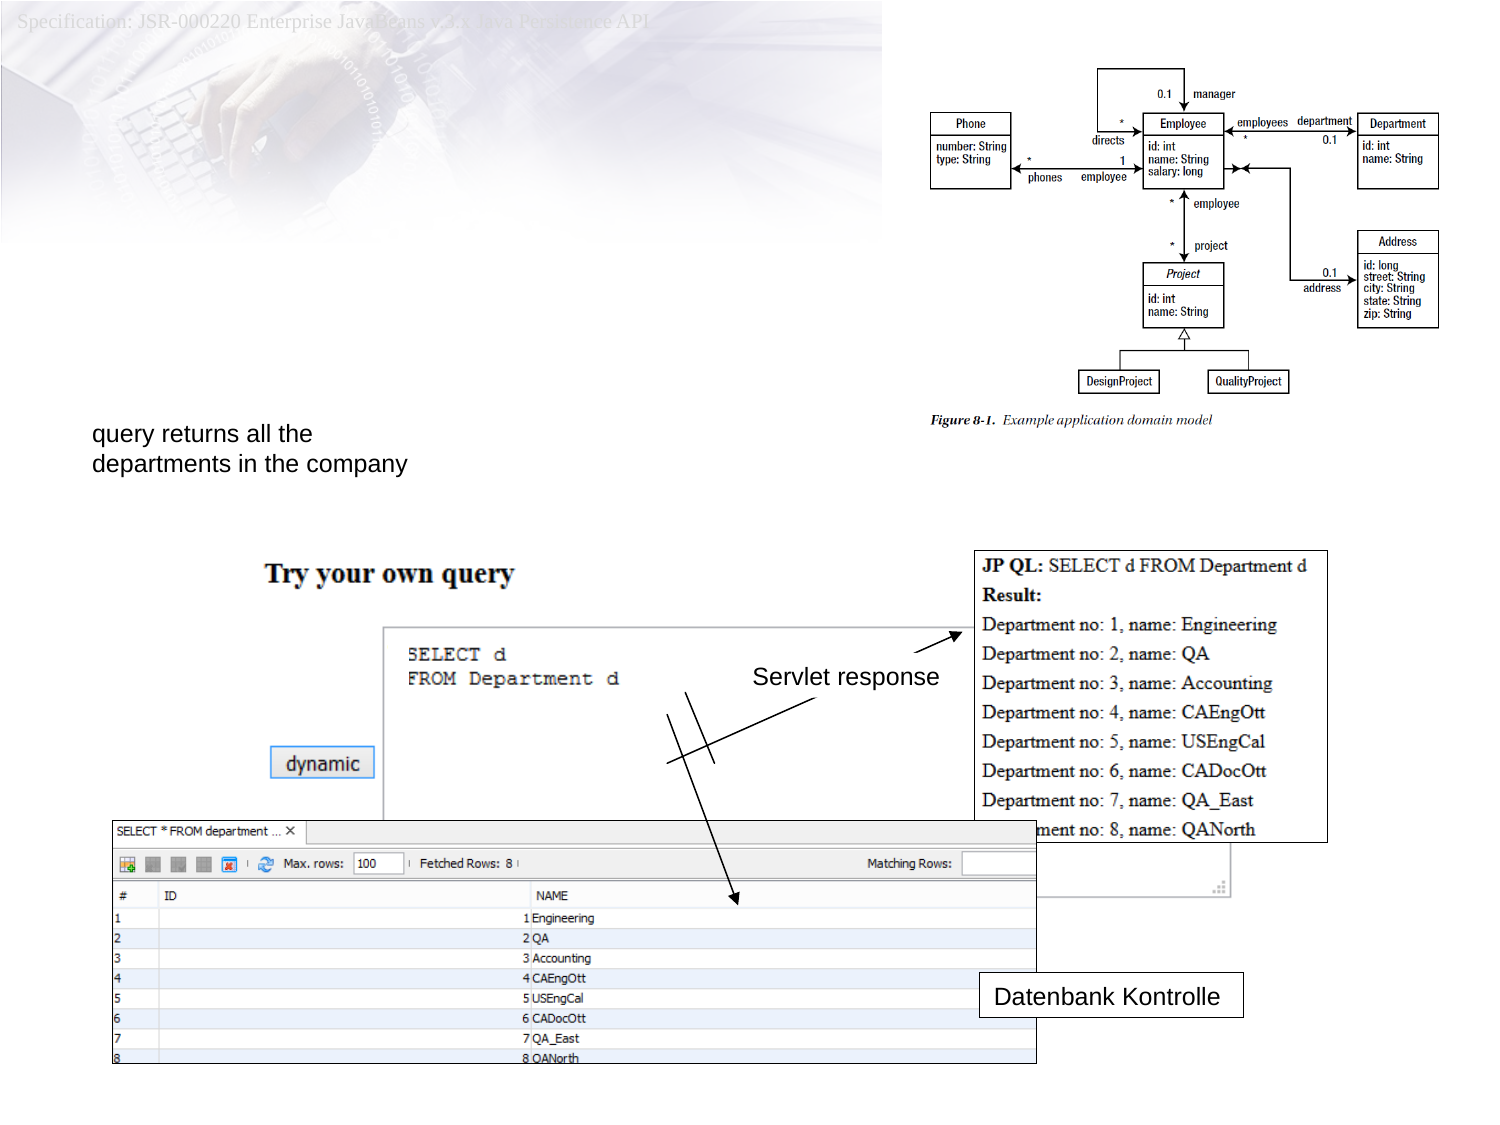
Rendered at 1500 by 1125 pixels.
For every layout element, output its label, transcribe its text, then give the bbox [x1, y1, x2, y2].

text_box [666, 631, 963, 764]
picture [1, 1, 882, 244]
text_box [881, 0, 1013, 246]
text_box query returns all the departments in the company [77, 410, 424, 485]
picture [916, 61, 1480, 440]
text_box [666, 714, 739, 906]
picture [111, 550, 1328, 1064]
text_box Datenbank Kontrolle [1041, 972, 1244, 1018]
